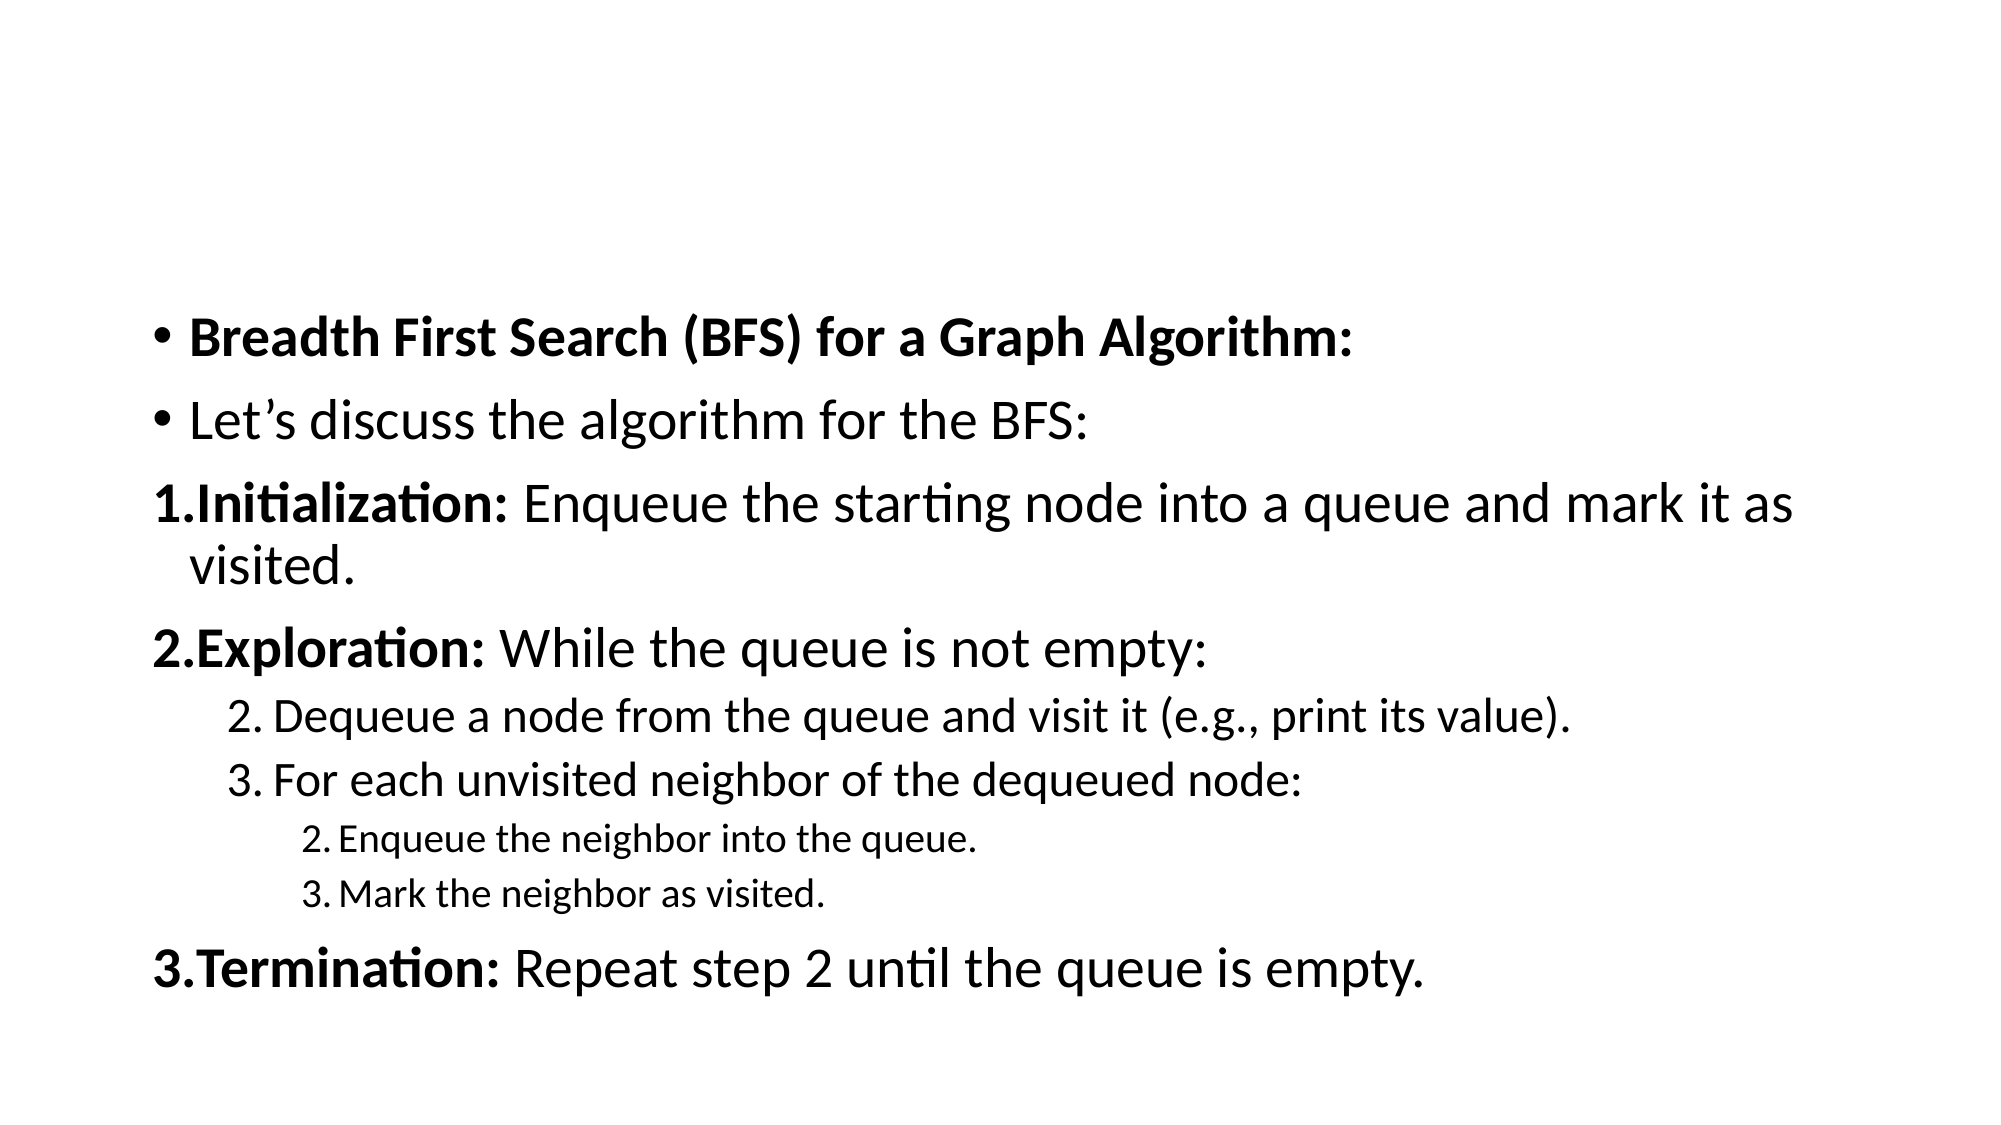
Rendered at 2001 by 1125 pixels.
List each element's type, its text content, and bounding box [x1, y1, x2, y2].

list Breadth First Search (BFS) for a Graph Algorithm: Let’s discuss the algorithm for the BFS: Initialization: Enqueue the starting node into a queue and mark it as visited. Exploration: While the queue is not empty: Dequeue a node from the queue and visit it (e.g., print its value). For each unvisited neighbor of the dequeued node: Enqueue the neighbor into the queue. Mark the neighbor as visited. Termination: Repeat step 2 until the queue is empty. [137, 299, 1863, 1014]
